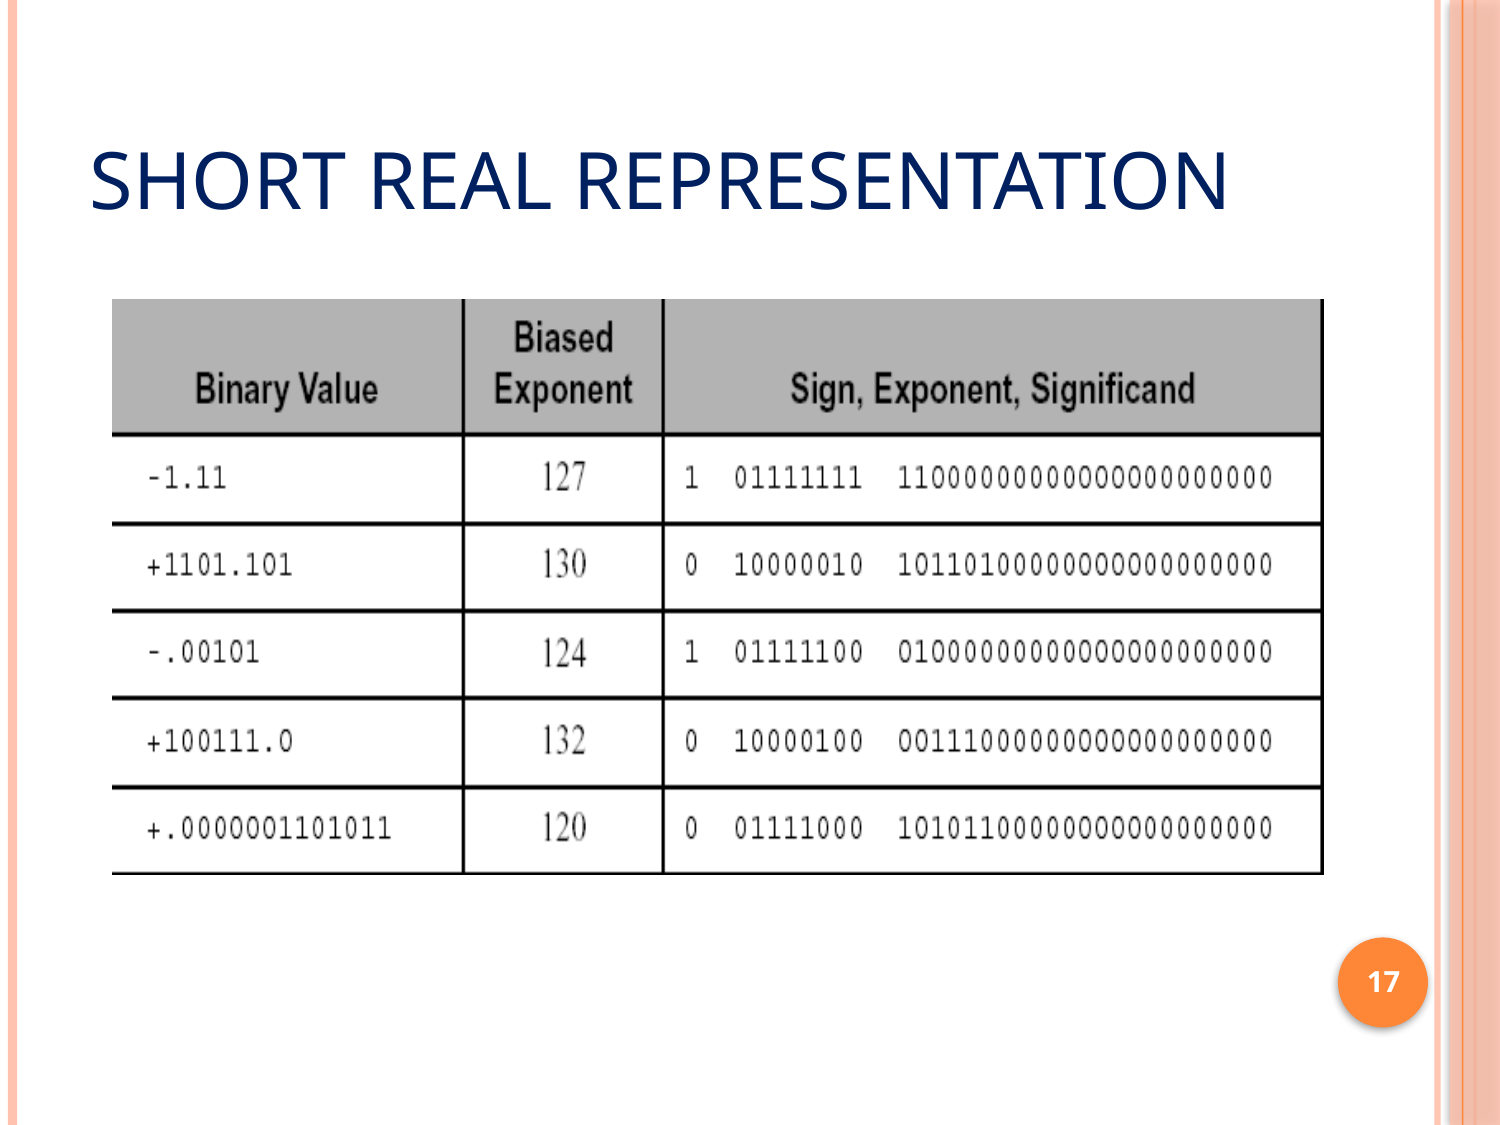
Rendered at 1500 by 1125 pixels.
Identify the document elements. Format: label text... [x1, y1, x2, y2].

slide_number 17 [1333, 940, 1434, 1027]
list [111, 299, 1324, 876]
title Short real Representation [75, 45, 1300, 233]
